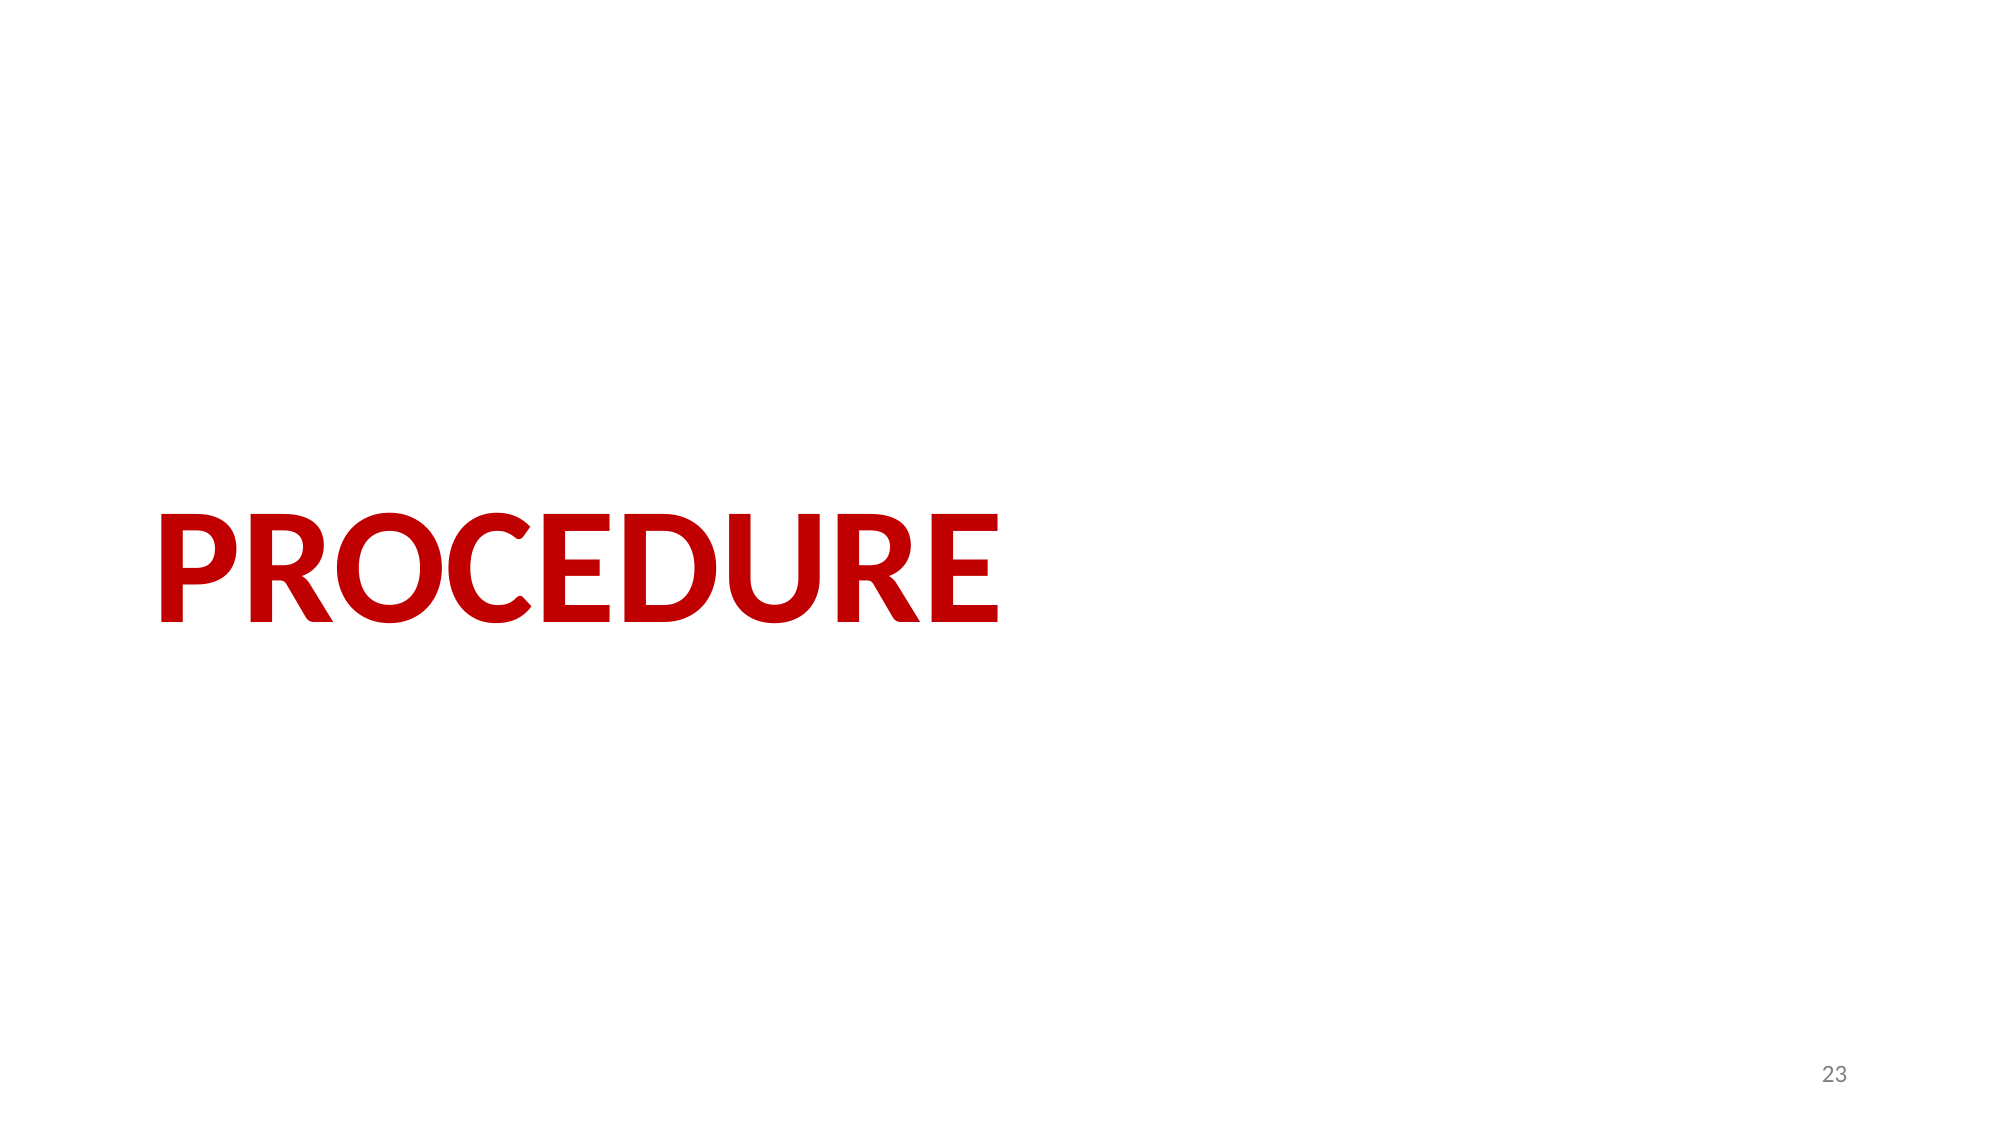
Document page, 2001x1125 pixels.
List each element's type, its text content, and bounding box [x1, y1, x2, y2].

slide_number 23 [1412, 1042, 1863, 1103]
title PROCEDURE [137, 179, 1861, 667]
